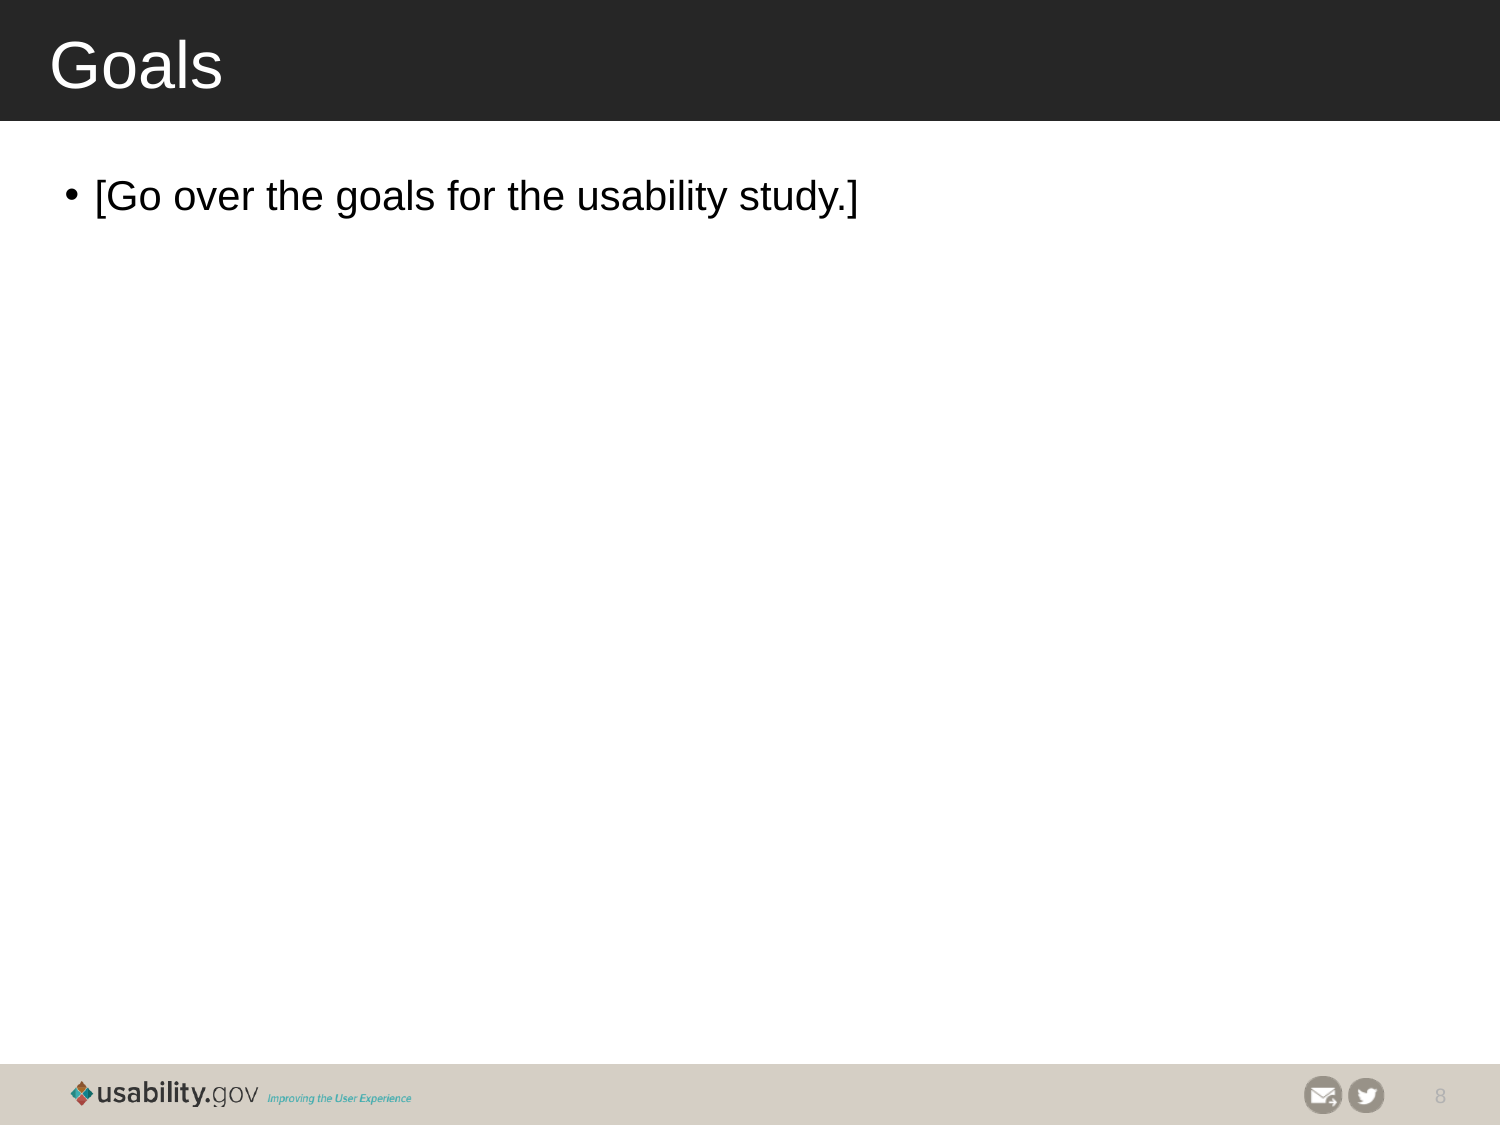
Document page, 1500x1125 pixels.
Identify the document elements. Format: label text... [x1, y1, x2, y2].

picture [1304, 1076, 1343, 1114]
title Goals [34, 12, 1385, 112]
slide_number 7 [1396, 1065, 1462, 1125]
picture [1348, 1078, 1385, 1113]
text_box [Go over the goals for the usability study.] [34, 161, 1420, 227]
